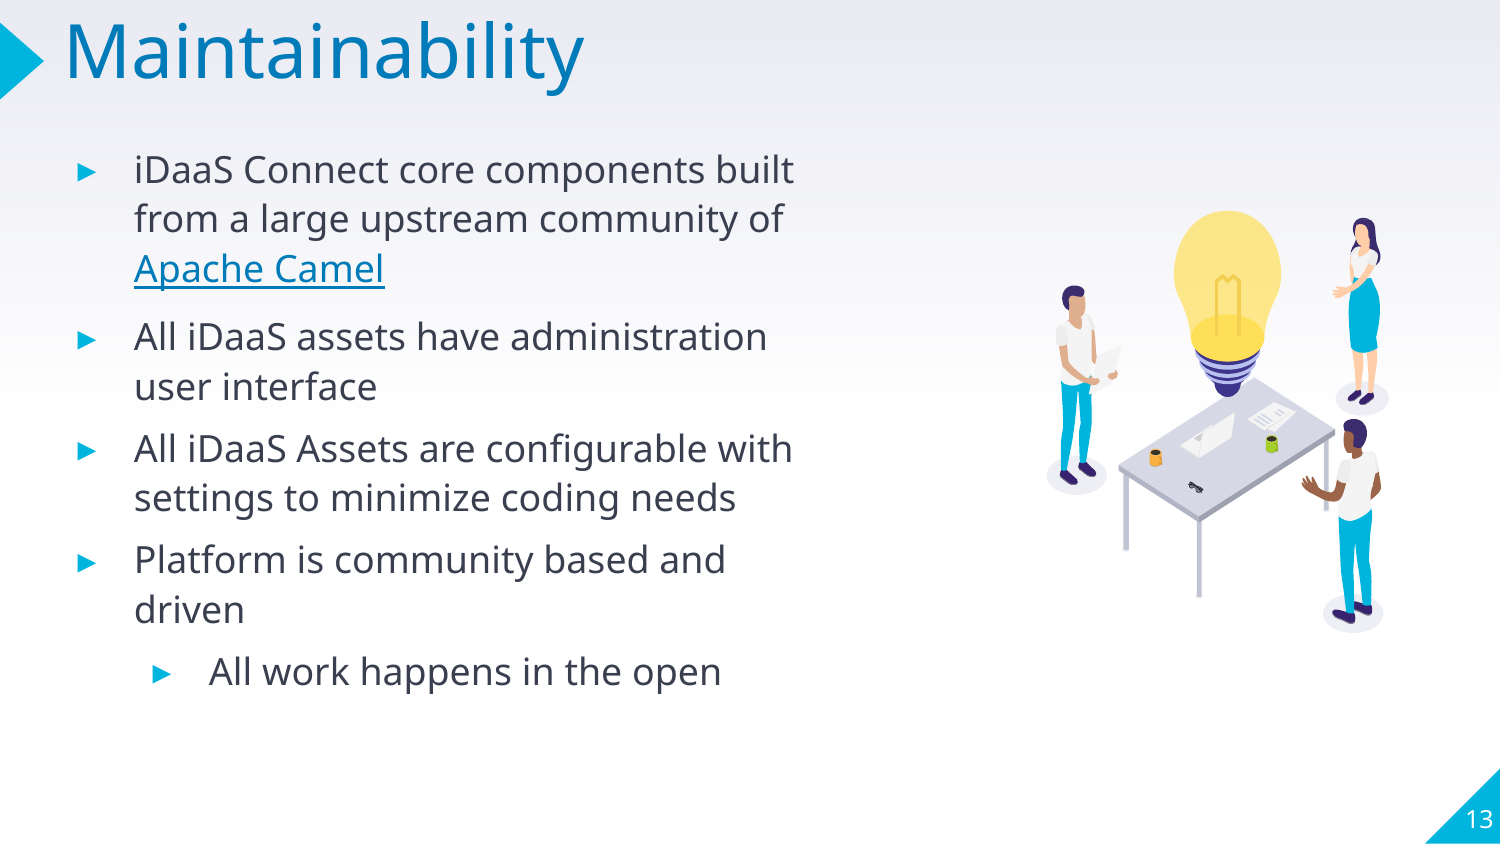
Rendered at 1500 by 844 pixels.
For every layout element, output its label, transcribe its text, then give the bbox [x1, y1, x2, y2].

list iDaaS Connect core components built from a large upstream community of Apache Camel All iDaaS assets have administration user interface All iDaaS Assets are configurable with settings to minimize coding needs Platform is community based and driven All work happens in the open [58, 141, 822, 575]
slide_number 13 [1418, 760, 1494, 838]
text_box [1046, 210, 1390, 634]
title Maintainability [63, 20, 1315, 118]
